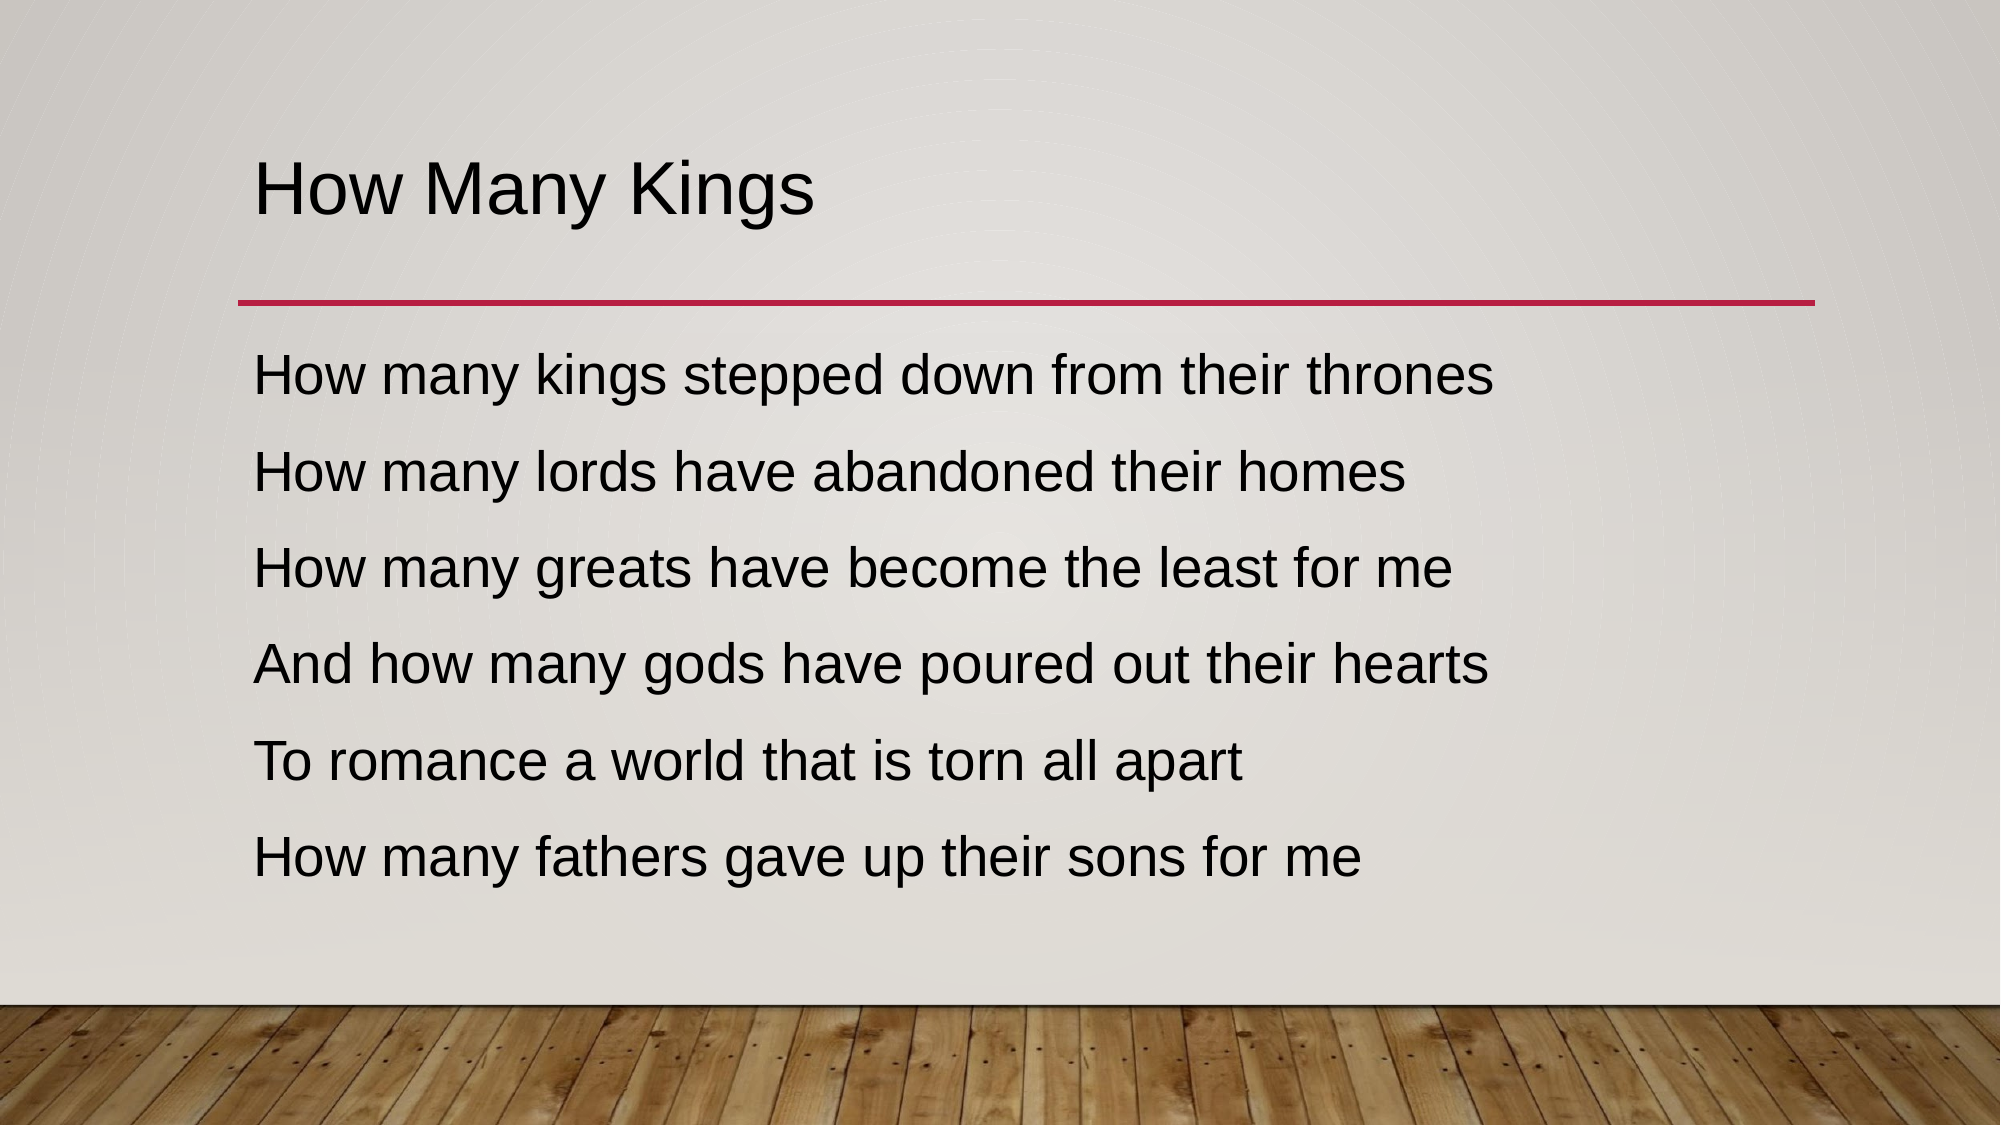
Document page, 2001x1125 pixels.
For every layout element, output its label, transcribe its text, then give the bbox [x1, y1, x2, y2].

picture [0, 1005, 2000, 1125]
title How Many Kings [238, 131, 1814, 305]
list How many kings stepped down from their thrones How many lords have abandoned their homes How many greats have become the least for me And how many gods have poured out their hearts To romance a world that is torn all apart How many fathers gave up their sons for me [238, 330, 1814, 897]
